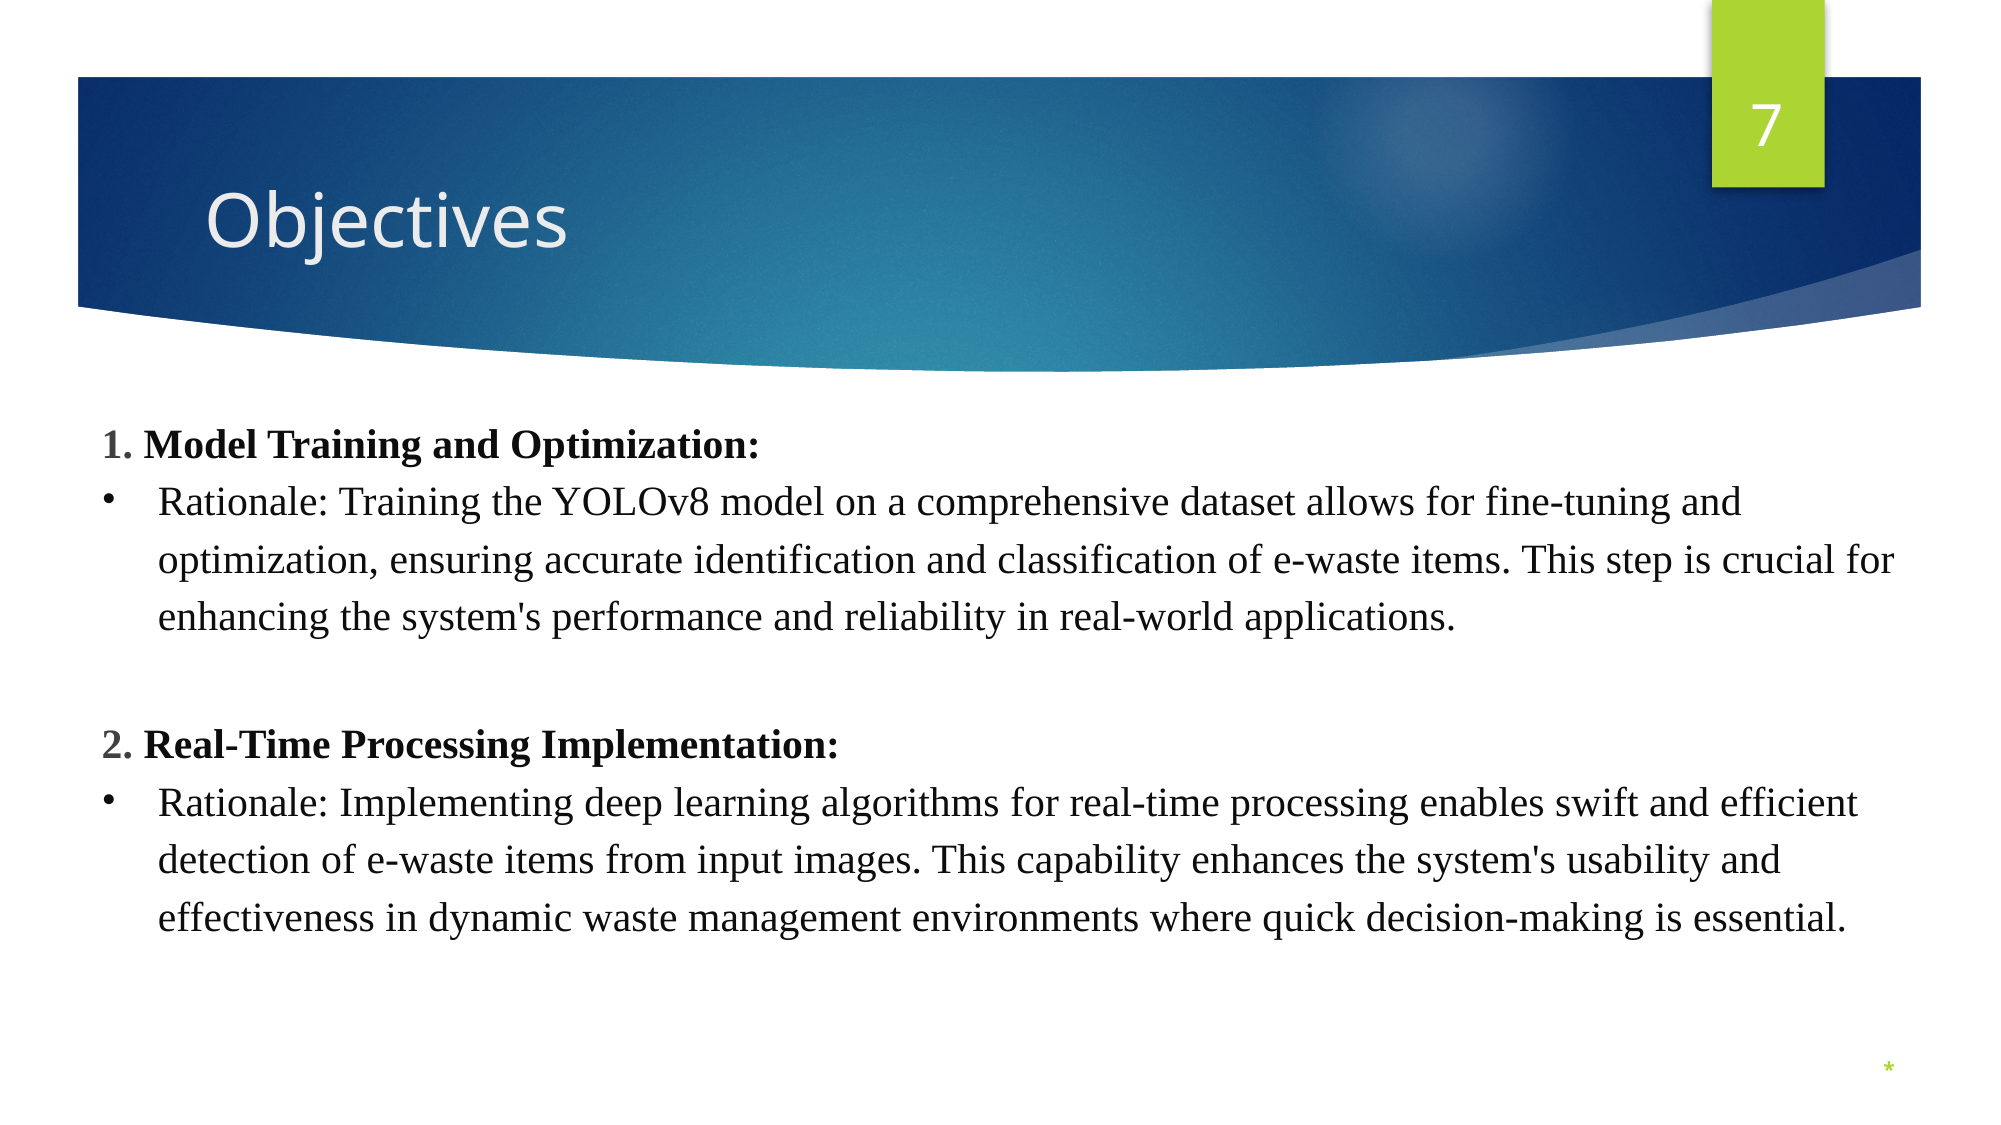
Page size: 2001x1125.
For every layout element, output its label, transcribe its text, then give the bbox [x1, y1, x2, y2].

title Objectives [189, 159, 1627, 276]
picture [79, 78, 1920, 371]
text_box * [1747, 1048, 1910, 1099]
list 1. Model Training and Optimization: Rationale: Training the YOLOv8 model on a comprehensive dataset allows for fine-tuning and optimization, ensuring accurate identification and classification of e-waste items. This step is crucial for enhancing the system's performance and reliability in real-world applications. 2. Real-Time Processing Implementation: Rationale: Implementing deep learning algorithms for real-time processing enables swift and efficient detection of e-waste items from input images. This capability enhances the system's usability and effectiveness in dynamic waste management environments where quick decision-making is essential. [86, 383, 1926, 945]
text_box * [1507, 311, 1749, 355]
text_box 7 [1698, 48, 1836, 175]
